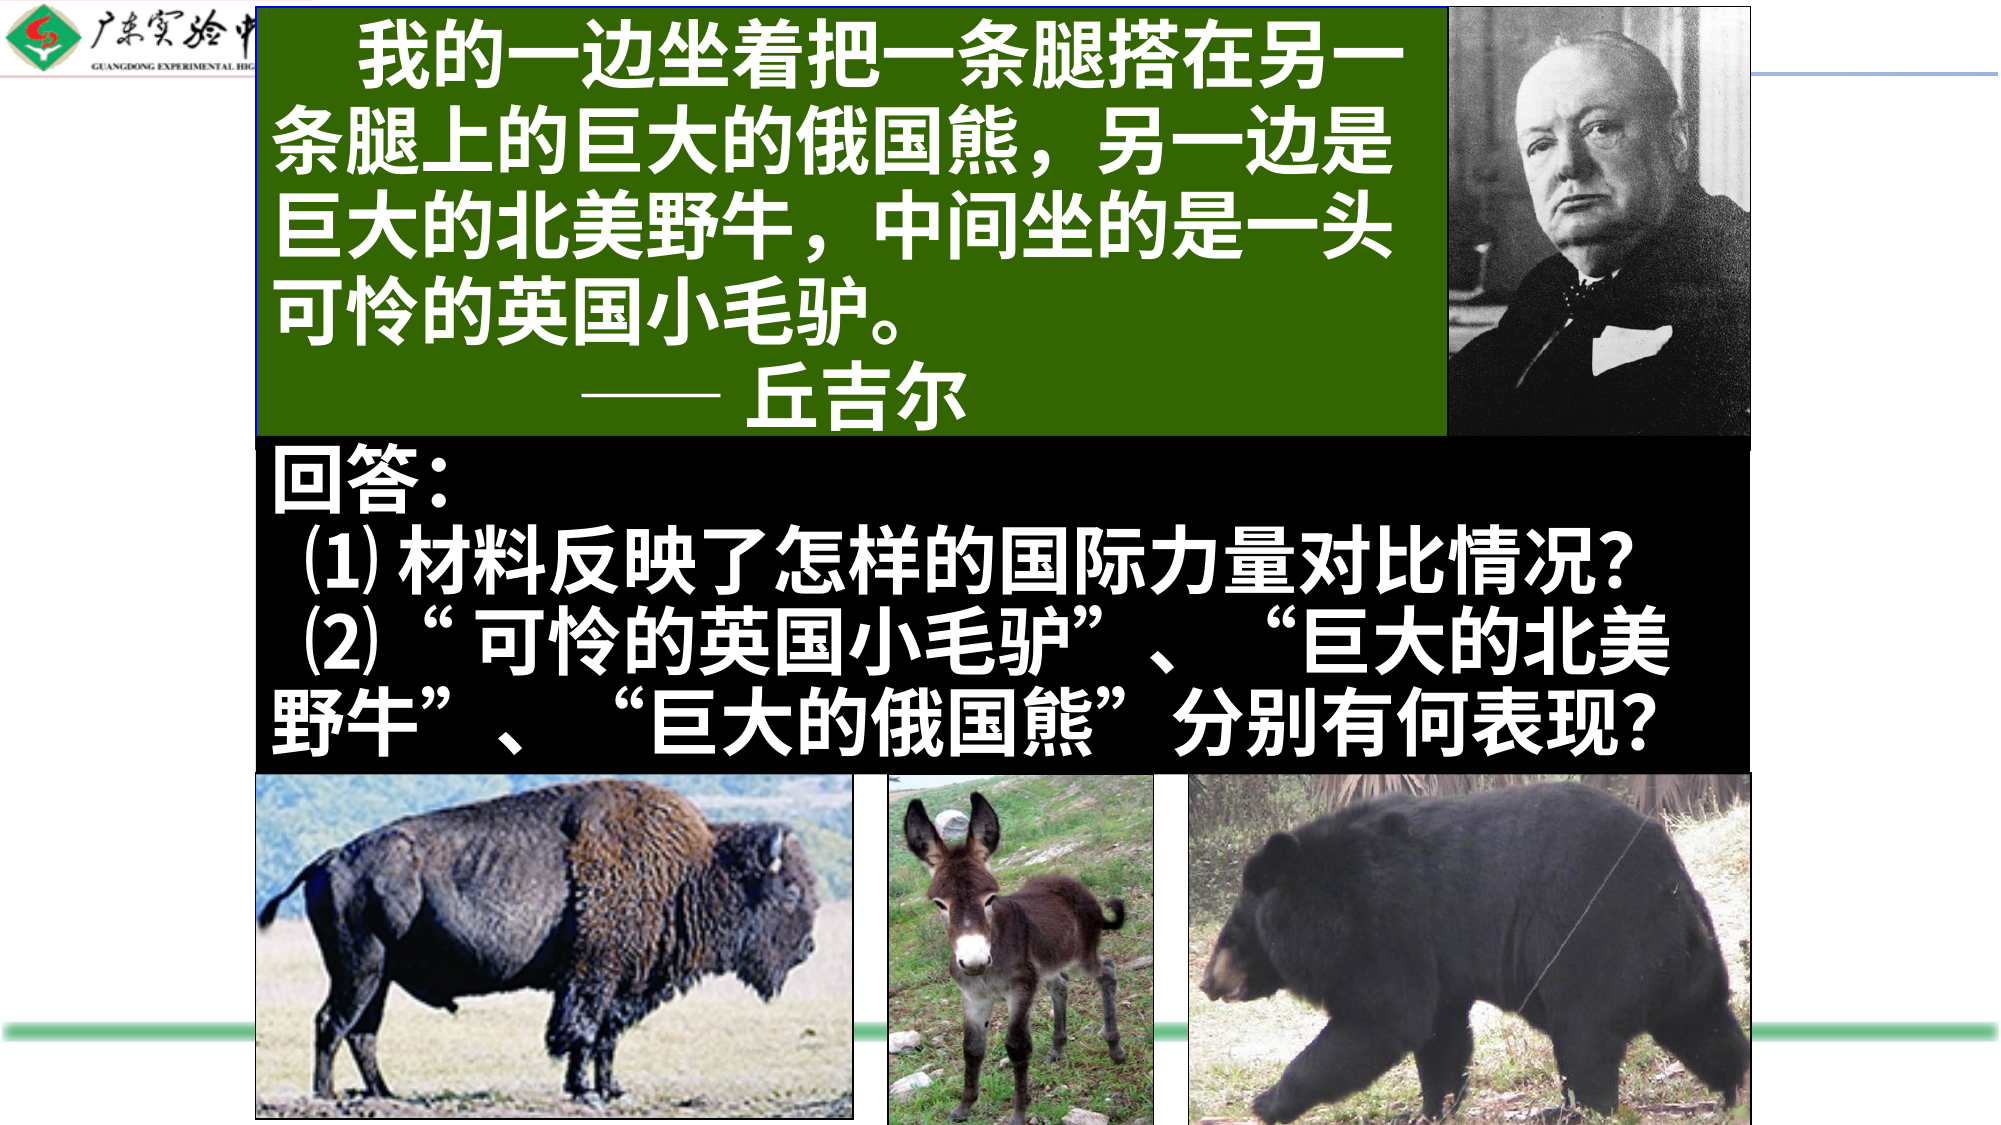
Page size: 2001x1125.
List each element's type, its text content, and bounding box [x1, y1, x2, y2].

text_box 回答： ⑴材料反映了怎样的国际力量对比情况？ ⑵“可怜的英国小毛驴”、“巨大的北美野牛”、“巨大的俄国熊”分别有何表现？ [255, 435, 1750, 775]
picture [255, 773, 853, 1119]
picture [0, 0, 313, 78]
text_box 我的一边坐着把一条腿搭在另一条腿上的巨大的俄国熊，另一边是巨大的北美野牛，中间坐的是一头可怜的英国小毛驴。 ——丘吉尔 [256, 7, 1446, 435]
picture [1448, 6, 1751, 450]
picture [888, 774, 1154, 1125]
picture [1188, 773, 1751, 1125]
